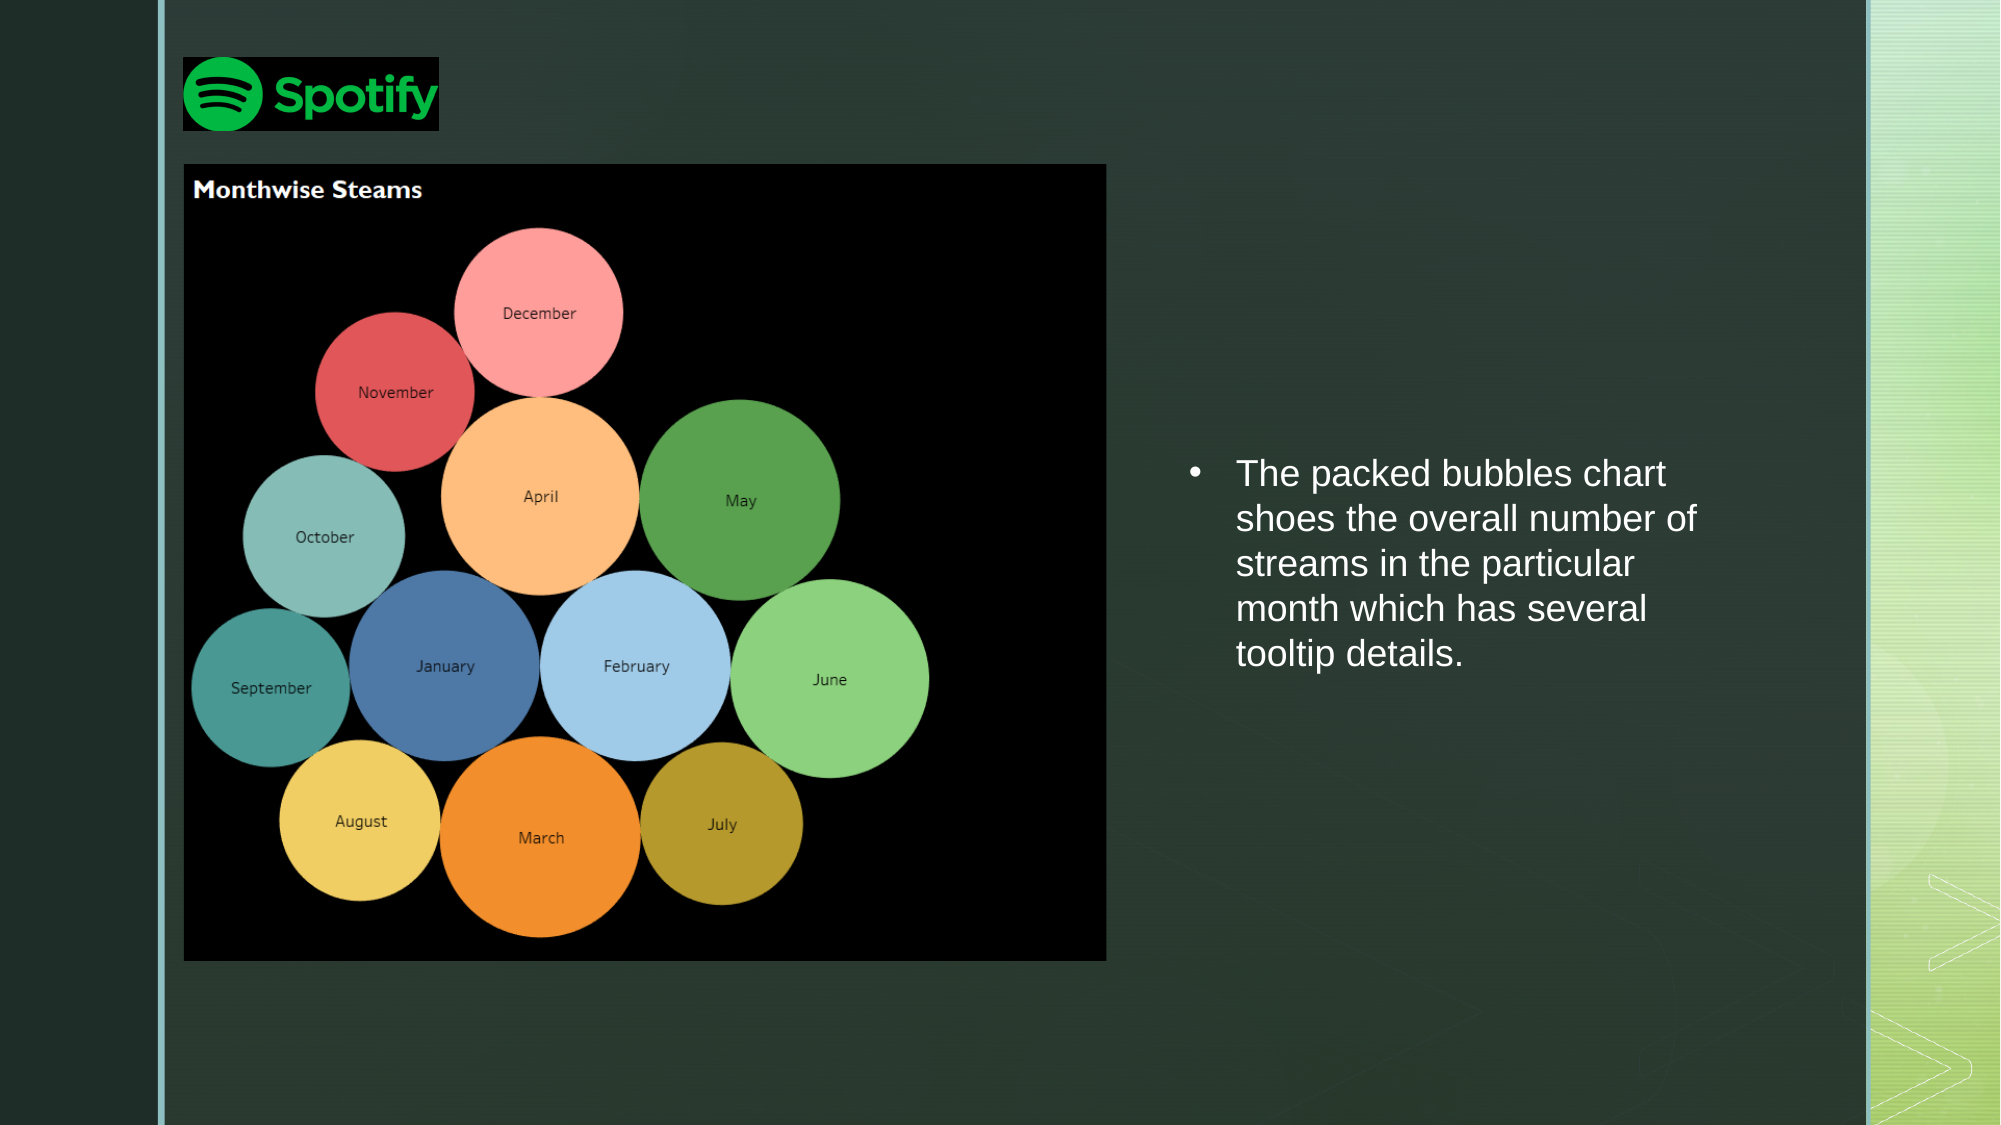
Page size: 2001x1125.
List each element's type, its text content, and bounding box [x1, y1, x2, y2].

picture [183, 57, 439, 131]
text_box The packed bubbles chart shoes the overall number of streams in the particular month which has several tooltip details. [1174, 441, 1741, 681]
picture [183, 164, 1107, 961]
picture [1871, 0, 2001, 1125]
